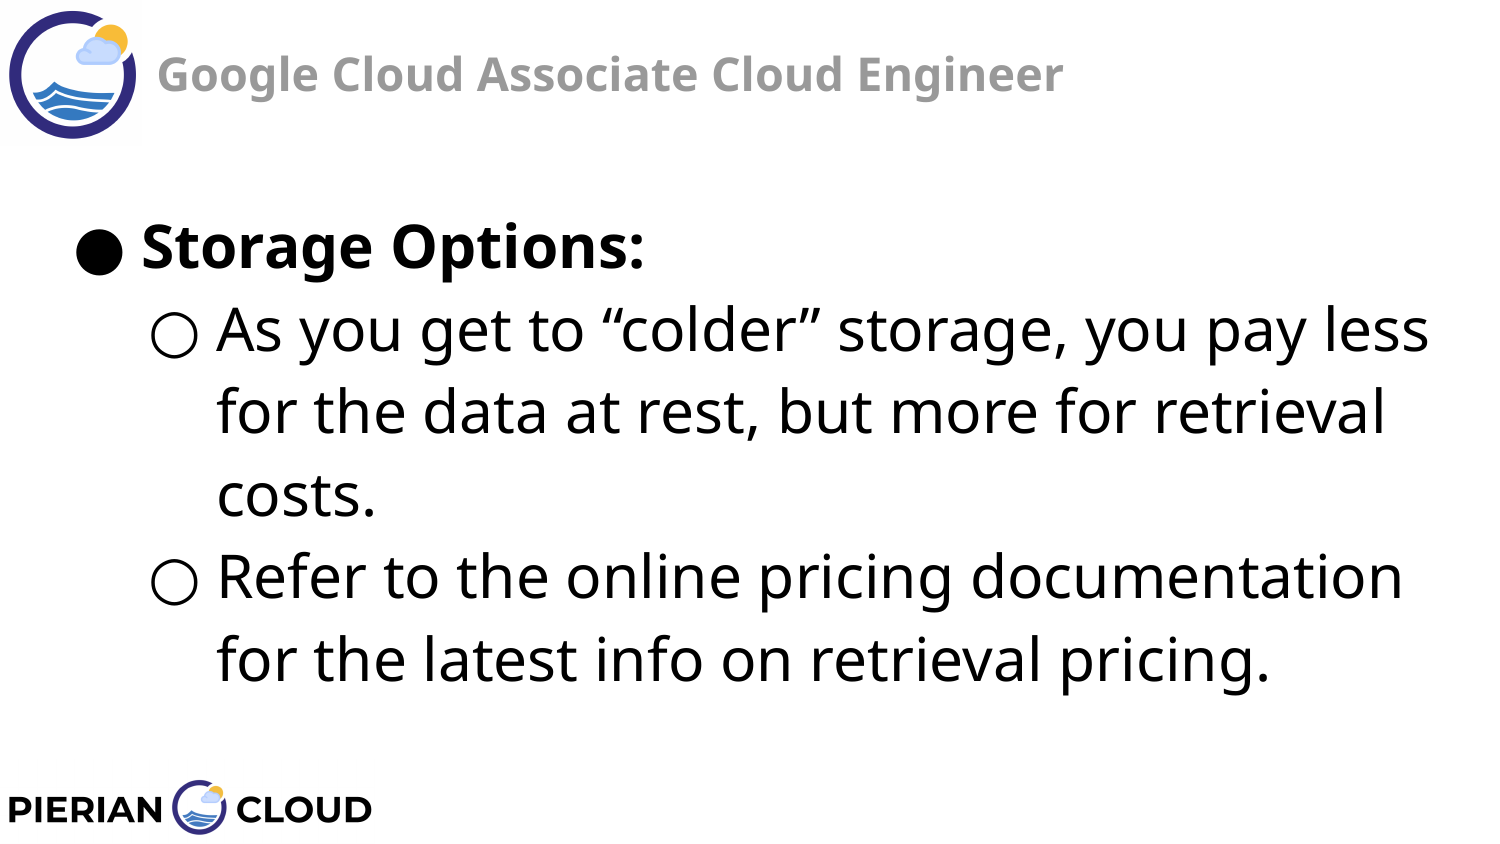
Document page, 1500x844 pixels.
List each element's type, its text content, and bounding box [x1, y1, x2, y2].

picture [0, 0, 142, 146]
picture [0, 758, 375, 844]
title Google Cloud Associate Cloud Engineer [146, 25, 1420, 120]
subtitle Storage Options: As you get to “colder” storage, you pay less for the data at rest, but more for retrieval costs. Refer to the online pricing documentation for the latest info on retrieval pricing. [51, 189, 1476, 779]
